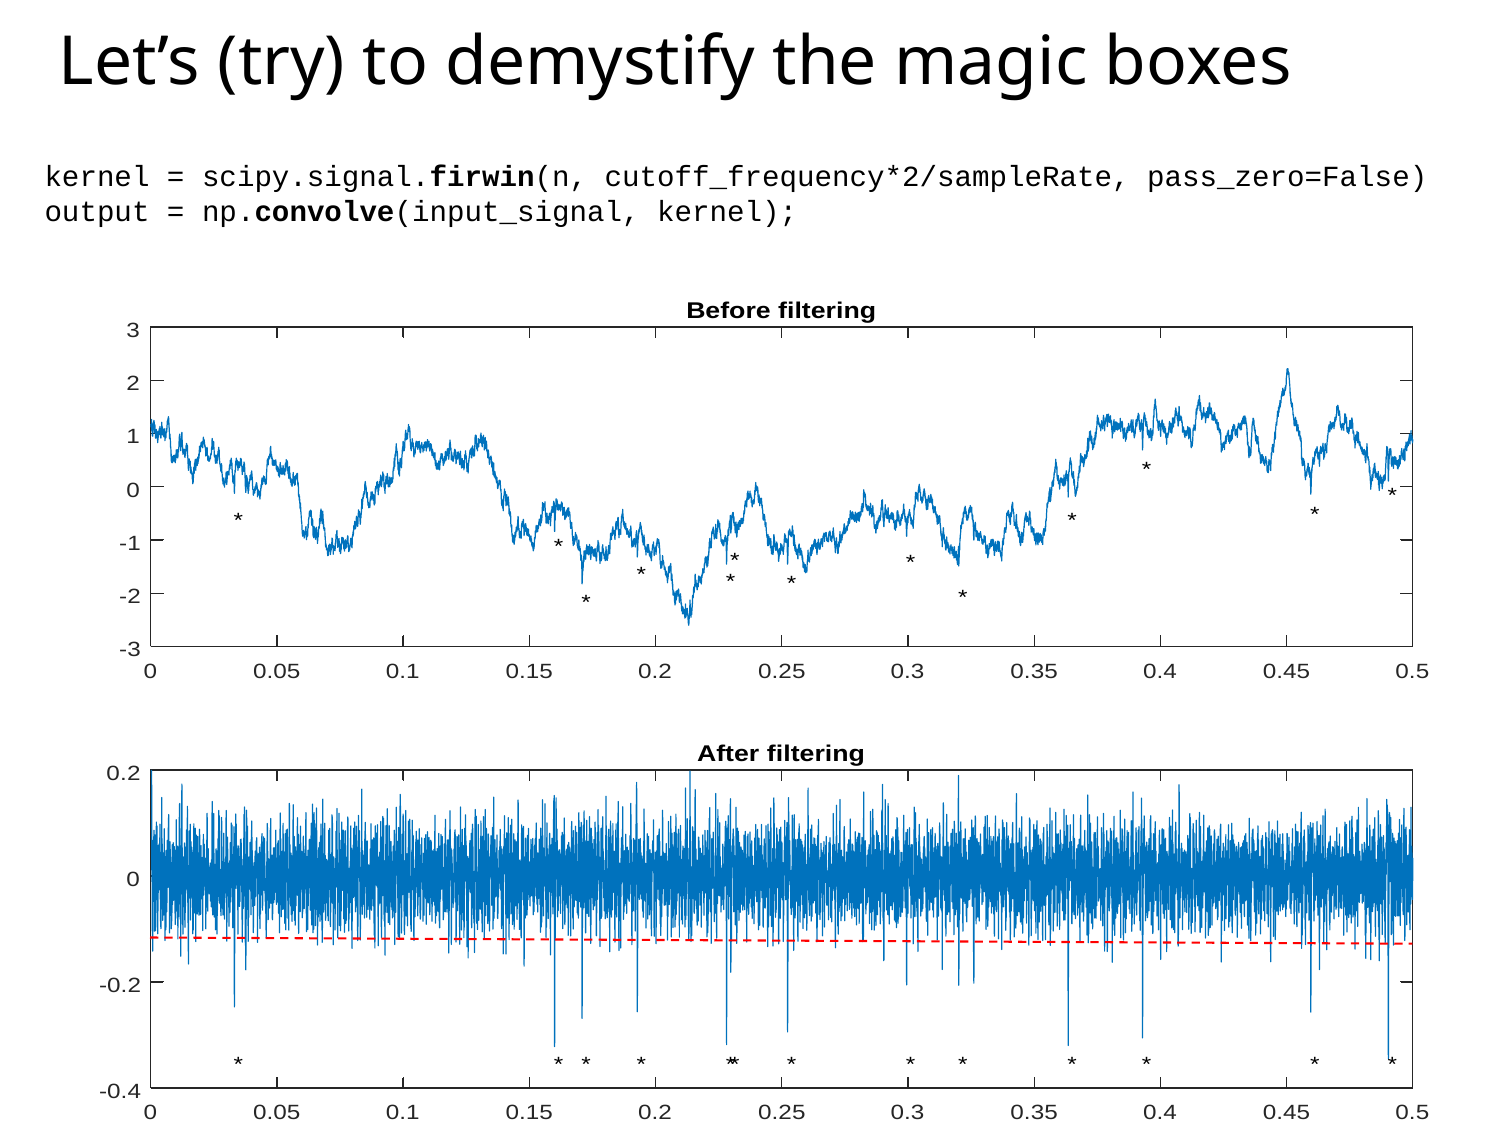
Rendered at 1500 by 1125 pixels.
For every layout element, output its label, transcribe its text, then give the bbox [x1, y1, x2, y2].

text_box kernel = scipy.signal.firwin(n, cutoff_frequency*2/sampleRate, pass_zero=False) output = np.convolve(input_signal, kernel); [29, 149, 1443, 235]
title Let’s (try) to demystify the magic boxes [43, 0, 1444, 125]
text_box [149, 937, 1413, 944]
picture [74, 287, 1444, 1125]
